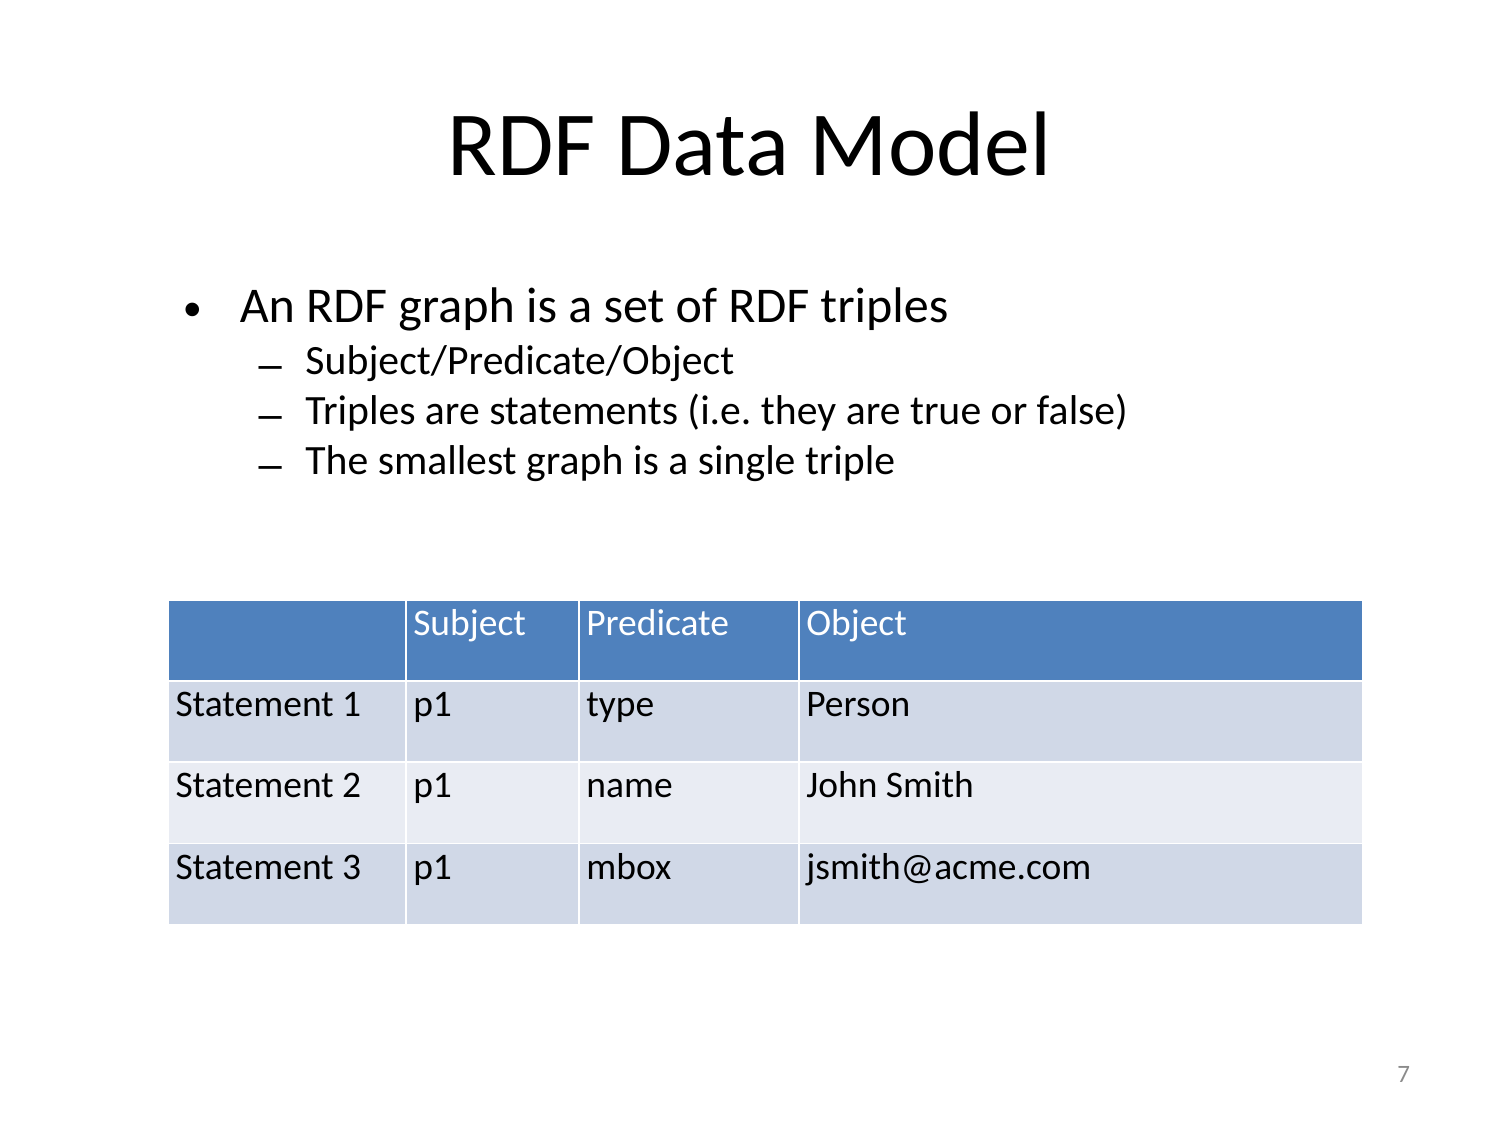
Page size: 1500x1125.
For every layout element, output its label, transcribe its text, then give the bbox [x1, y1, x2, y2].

table_cell Statement 1 [169, 682, 405, 761]
table_cell mbox [580, 844, 798, 924]
table_cell p1 [407, 763, 578, 843]
list An RDF graph is a set of RDF triples Subject/Predicate/Object Triples are statements (i.e. they are true or false) The smallest graph is a single triple [168, 277, 1363, 550]
table_cell jsmith@acme.com [800, 844, 1362, 924]
table_cell Person [800, 682, 1362, 761]
table_cell John Smith [800, 763, 1362, 843]
table_cell p1 [407, 682, 578, 761]
table_header Object [800, 601, 1362, 680]
table_cell type [580, 682, 798, 761]
table_header Subject [407, 601, 578, 680]
table_cell Statement 3 [169, 844, 405, 924]
table_cell p1 [407, 844, 578, 924]
slide_number 7 [1074, 1042, 1425, 1103]
title RDF Data Model [75, 45, 1425, 233]
table_cell name [580, 763, 798, 843]
table_cell Statement 2 [169, 763, 405, 843]
table_header Predicate [580, 601, 798, 680]
table_header [169, 601, 405, 680]
